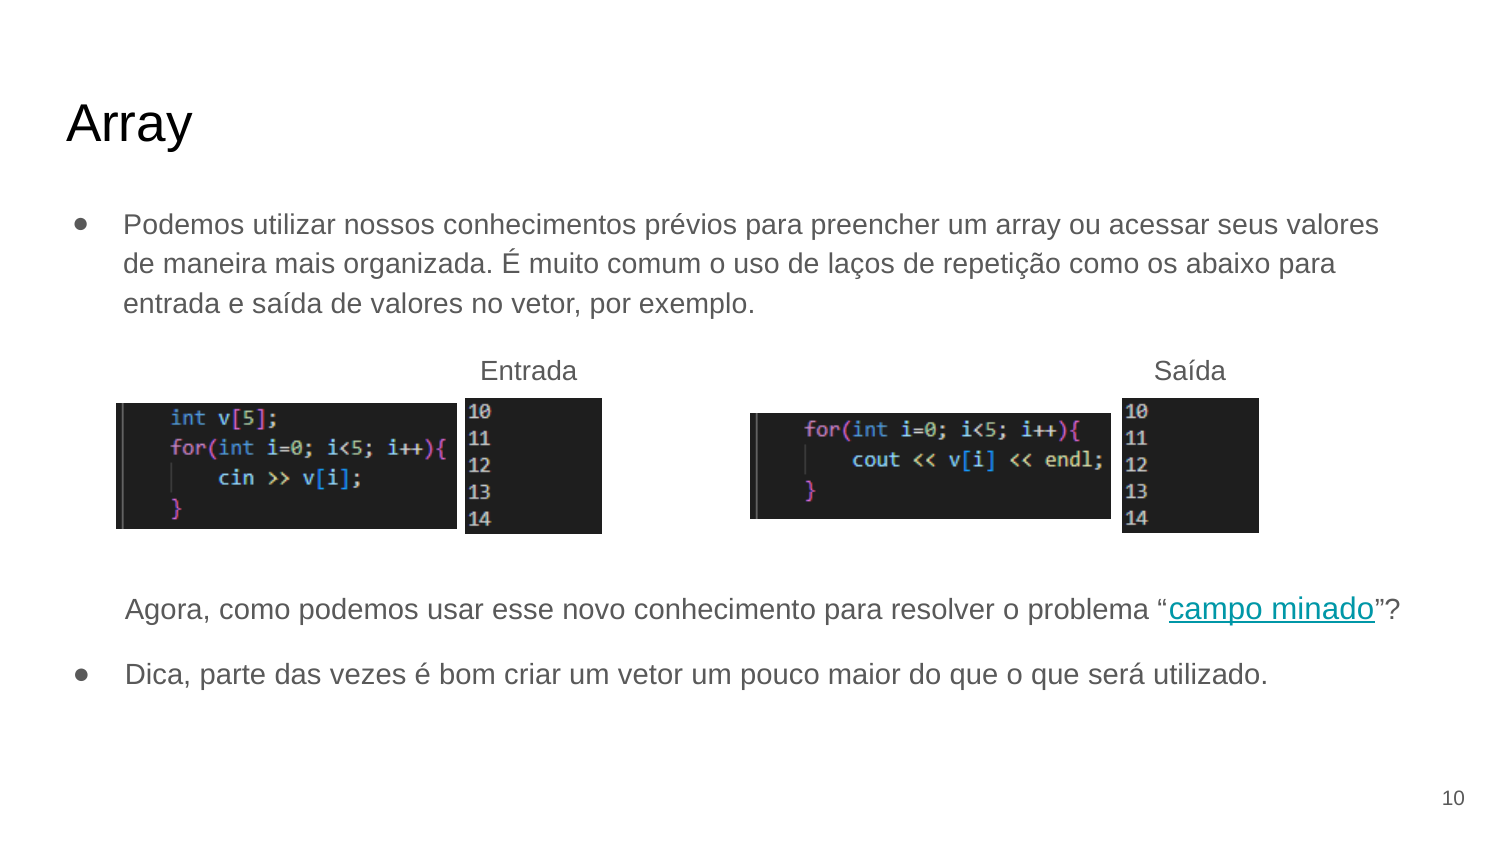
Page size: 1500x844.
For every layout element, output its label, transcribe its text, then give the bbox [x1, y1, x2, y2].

picture [115, 403, 457, 529]
picture [1121, 398, 1259, 534]
picture [749, 413, 1112, 519]
list Saída [1105, 333, 1275, 402]
slide_number ‹#› [1389, 764, 1480, 830]
list Podemos utilizar nossos conhecimentos prévios para preencher um array ou acessar seus valores de maneira mais organizada. É muito comum o uso de laços de repetição como os abaixo para entrada e saída de valores no vetor, por exemplo. [34, 185, 1433, 336]
list Agora, como podemos usar esse novo conhecimento para resolver o problema “campo minado”? Dica, parte das vezes é bom criar um vetor um pouco maior do que o que será utilizado. [34, 567, 1433, 731]
picture [464, 398, 602, 534]
title Array [51, 72, 1449, 167]
list Entrada [465, 333, 602, 398]
